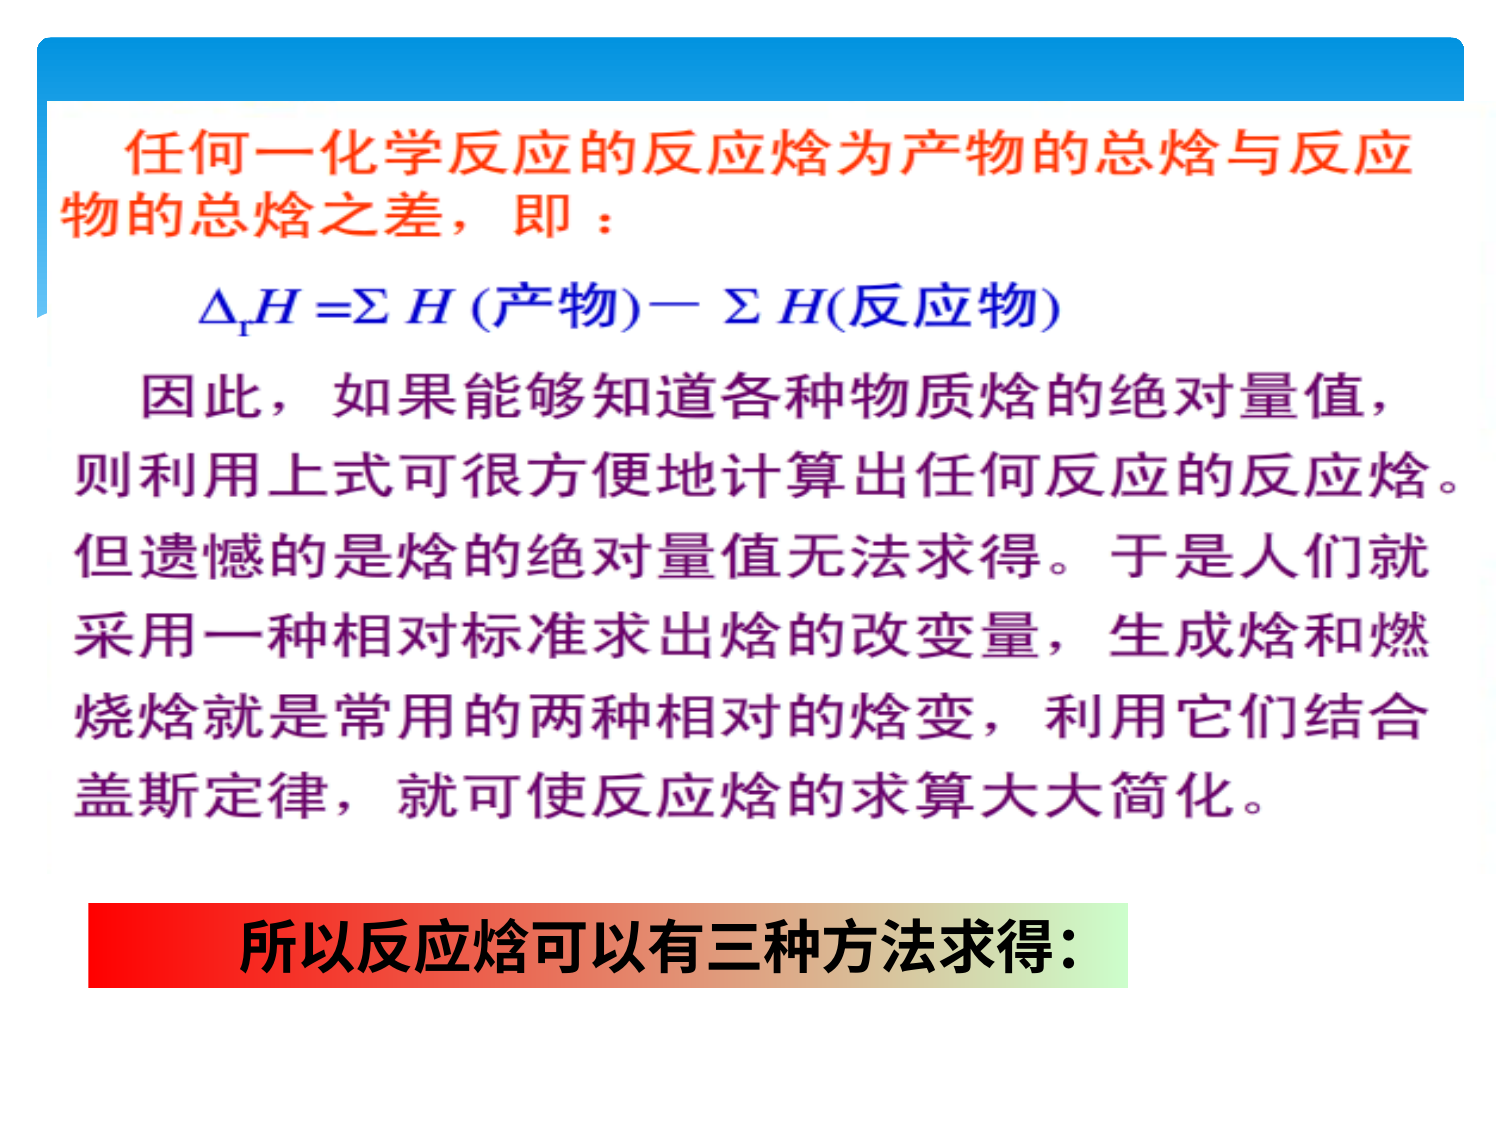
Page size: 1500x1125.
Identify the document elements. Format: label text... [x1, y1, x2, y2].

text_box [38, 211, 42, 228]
text_box 所以反应焓可以有三种方法求得： [88, 903, 1128, 988]
picture [47, 101, 1496, 874]
